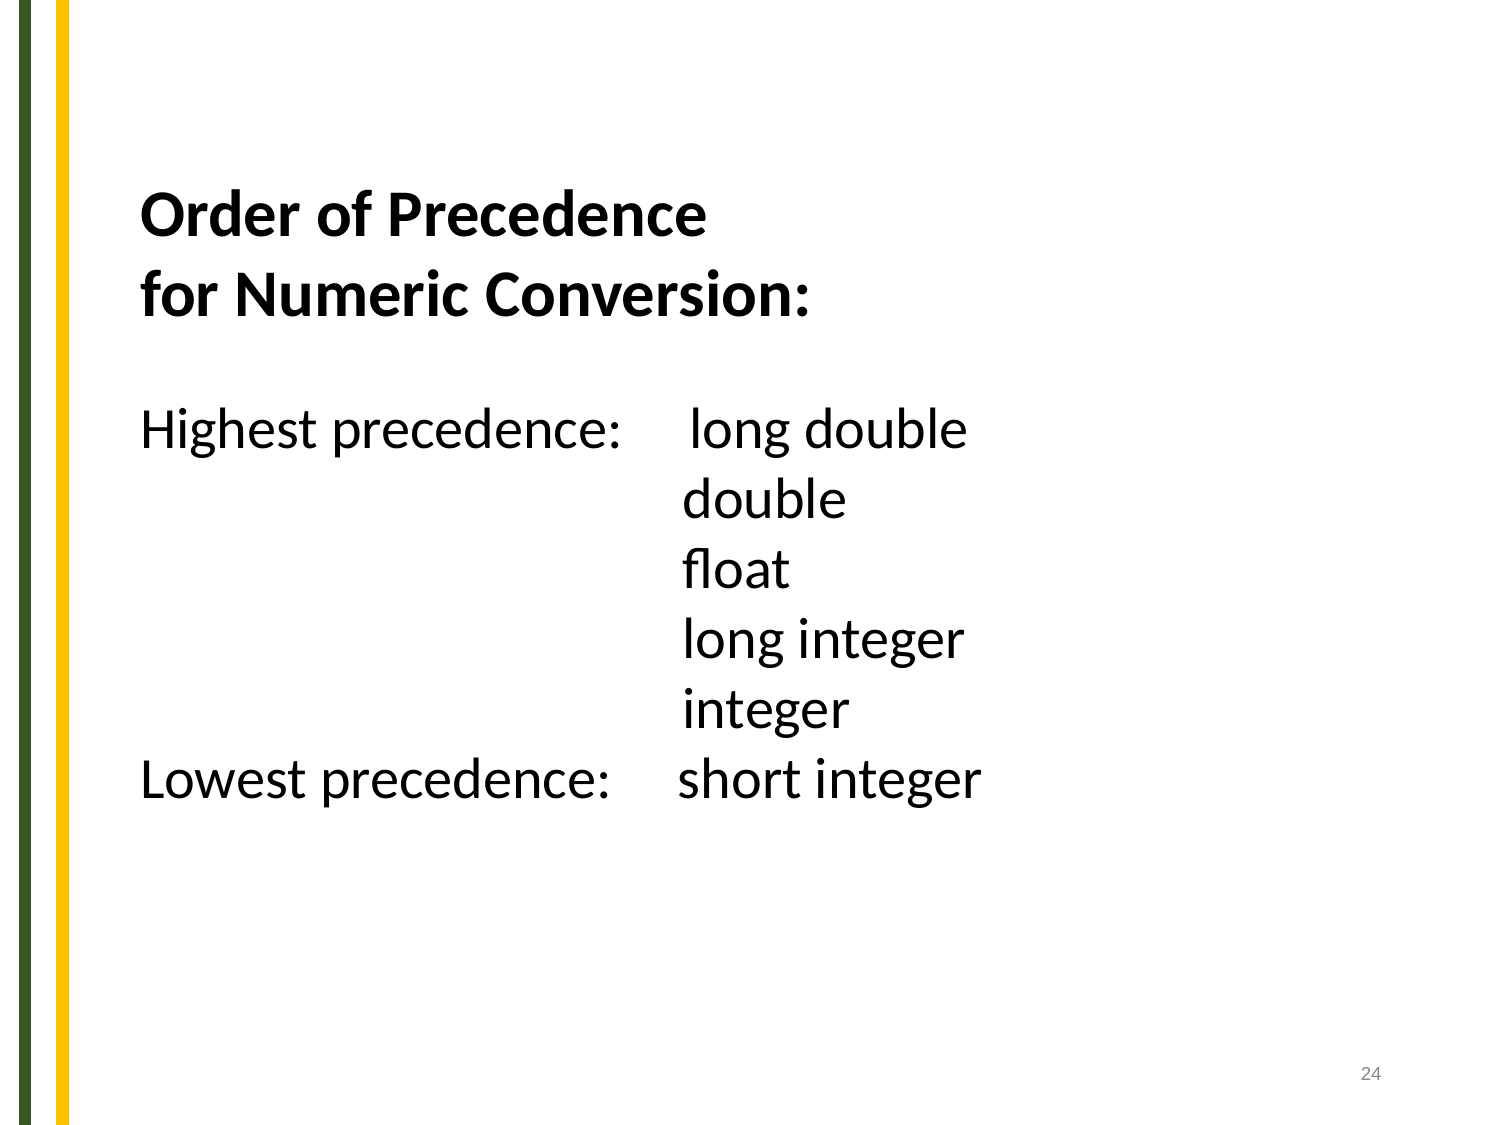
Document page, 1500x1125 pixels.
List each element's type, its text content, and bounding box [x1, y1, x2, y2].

text_box Order of Precedence for Numeric Conversion: Highest precedence: long double double float long integer integer Lowest precedence: short integer [124, 162, 1008, 824]
slide_number ‹#› [1059, 1042, 1397, 1103]
